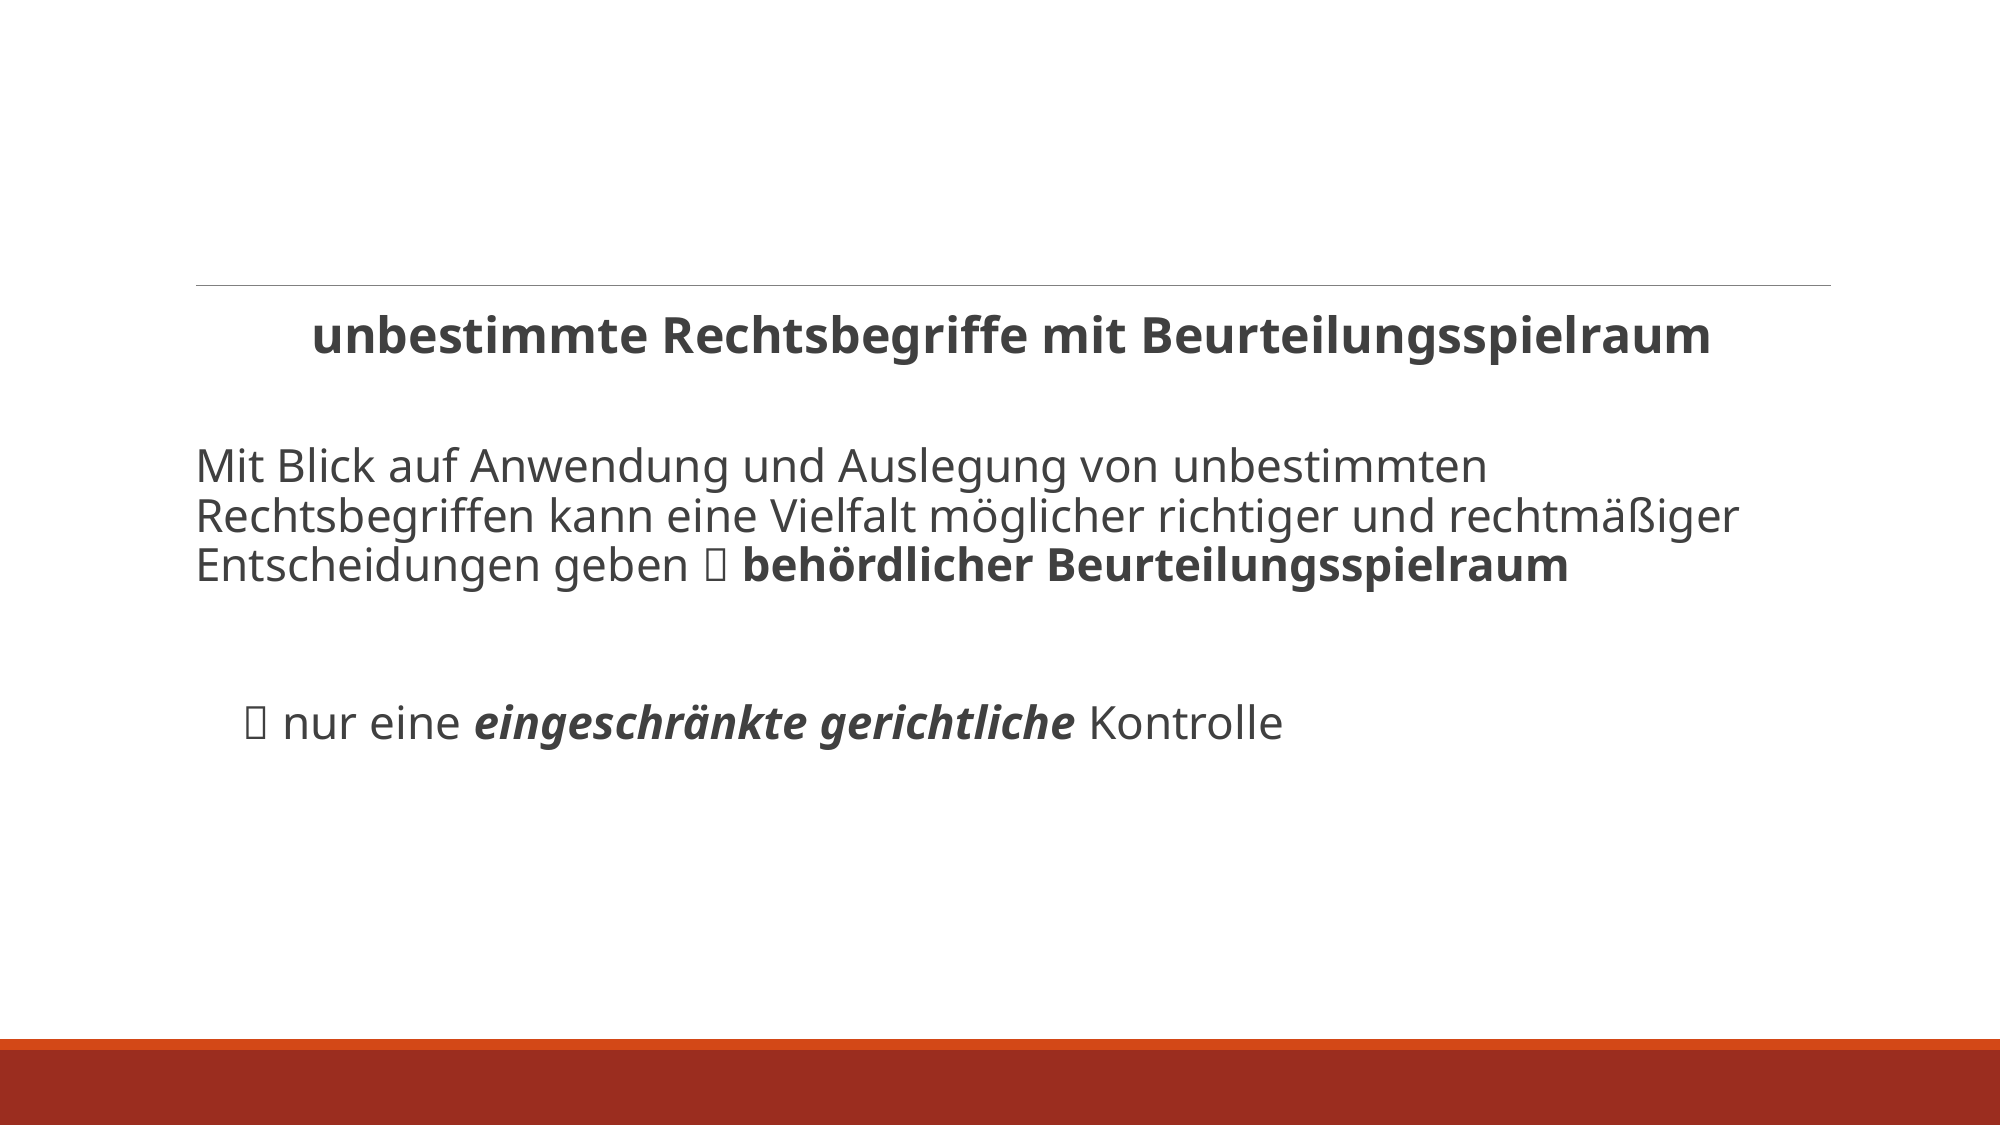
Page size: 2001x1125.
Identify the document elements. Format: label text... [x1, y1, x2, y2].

list unbestimmte Rechtsbegriffe mit Beurteilungsspielraum Mit Blick auf Anwendung und Auslegung von unbestimmten Rechtsbegriffen kann eine Vielfalt möglicher richtiger und rechtmäßiger Entscheidungen geben  behördlicher Beurteilungsspielraum  nur eine eingeschränkte gerichtliche Kontrolle [180, 302, 1830, 963]
